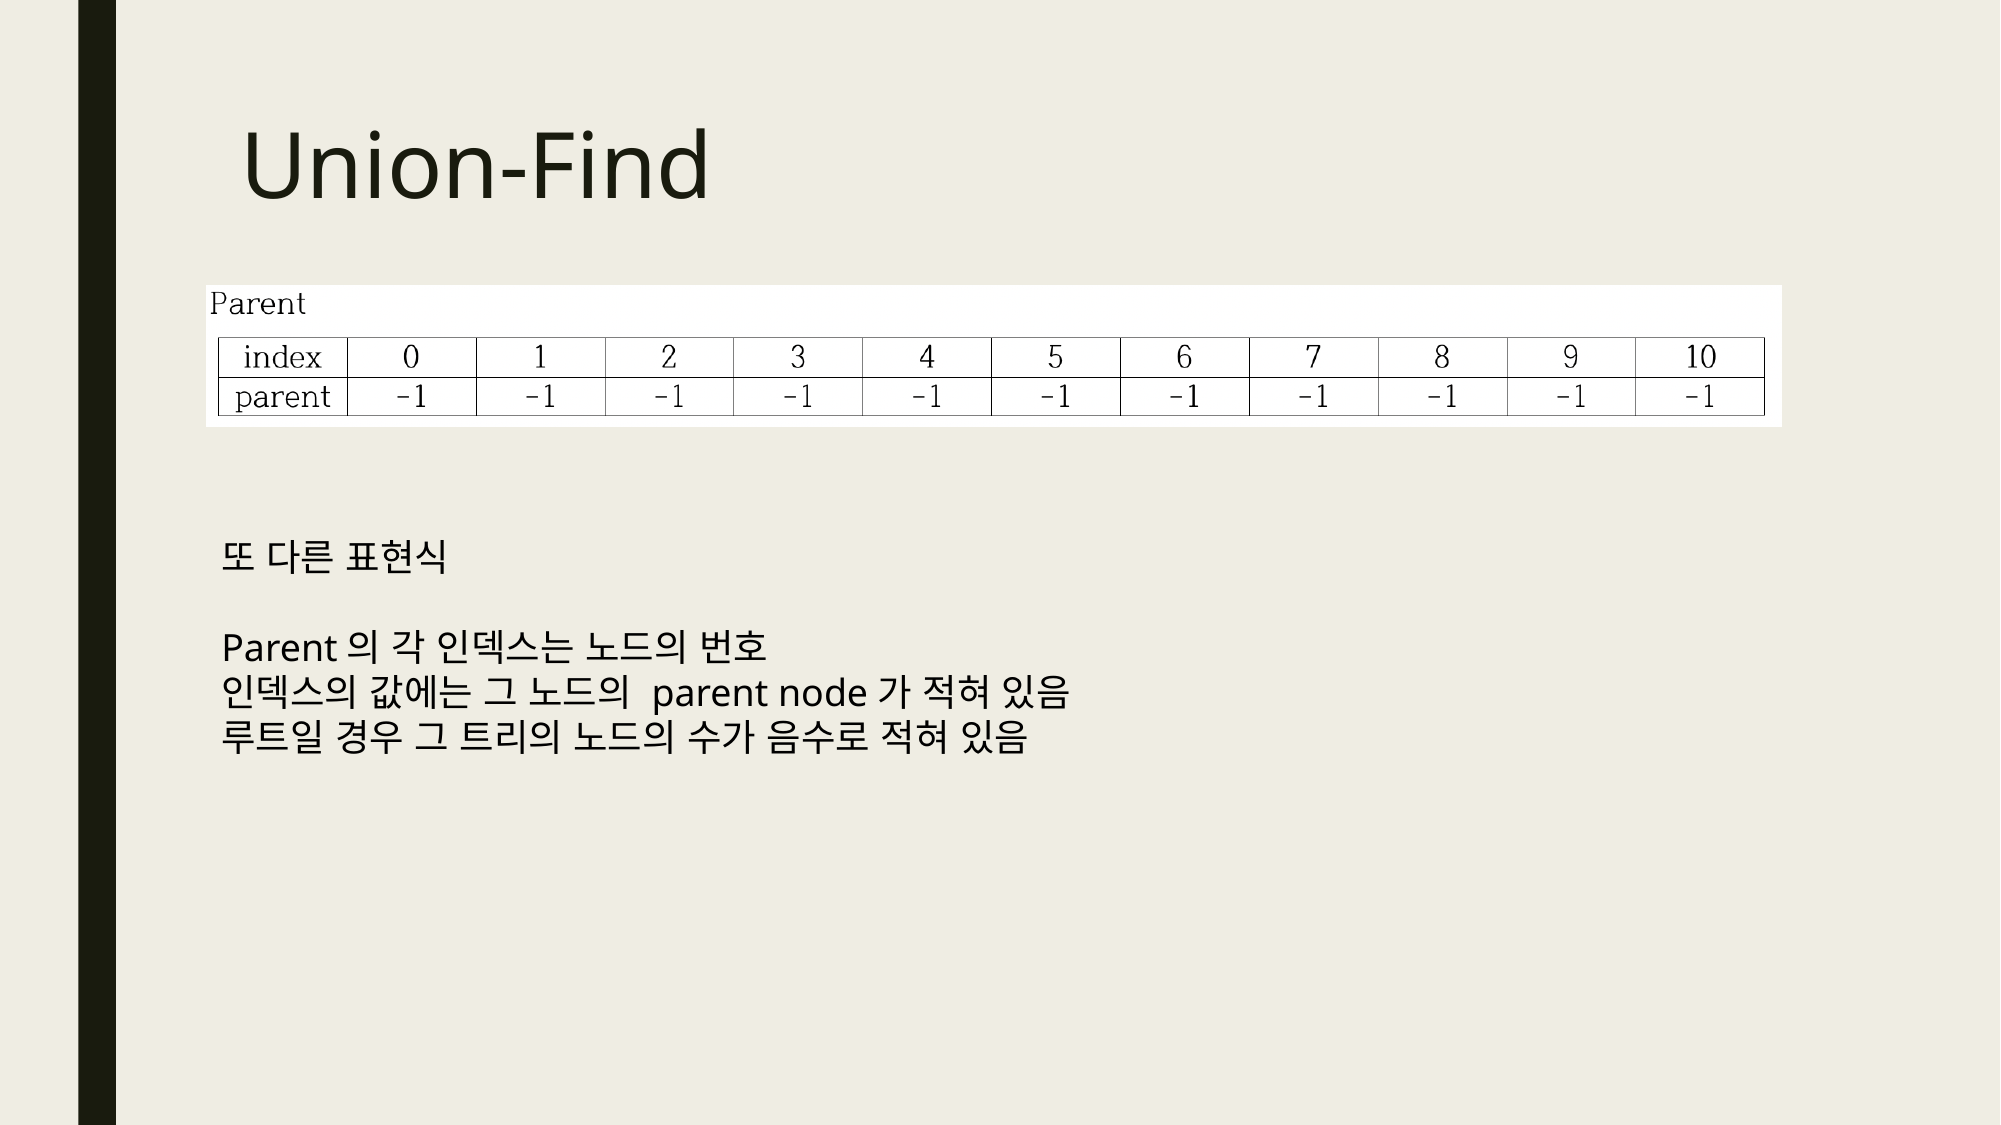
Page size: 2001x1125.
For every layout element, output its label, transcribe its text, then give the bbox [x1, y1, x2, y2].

title Union-Find [225, 112, 1800, 357]
text_box 또 다른 표현식 Parent의 각 인덱스는 노드의 번호 인덱스의 값에는 그 노드의 parent node가 적혀 있음 루트일 경우 그 트리의 노드의 수가 음수로 적혀 있음 [206, 526, 1800, 767]
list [206, 285, 1782, 427]
